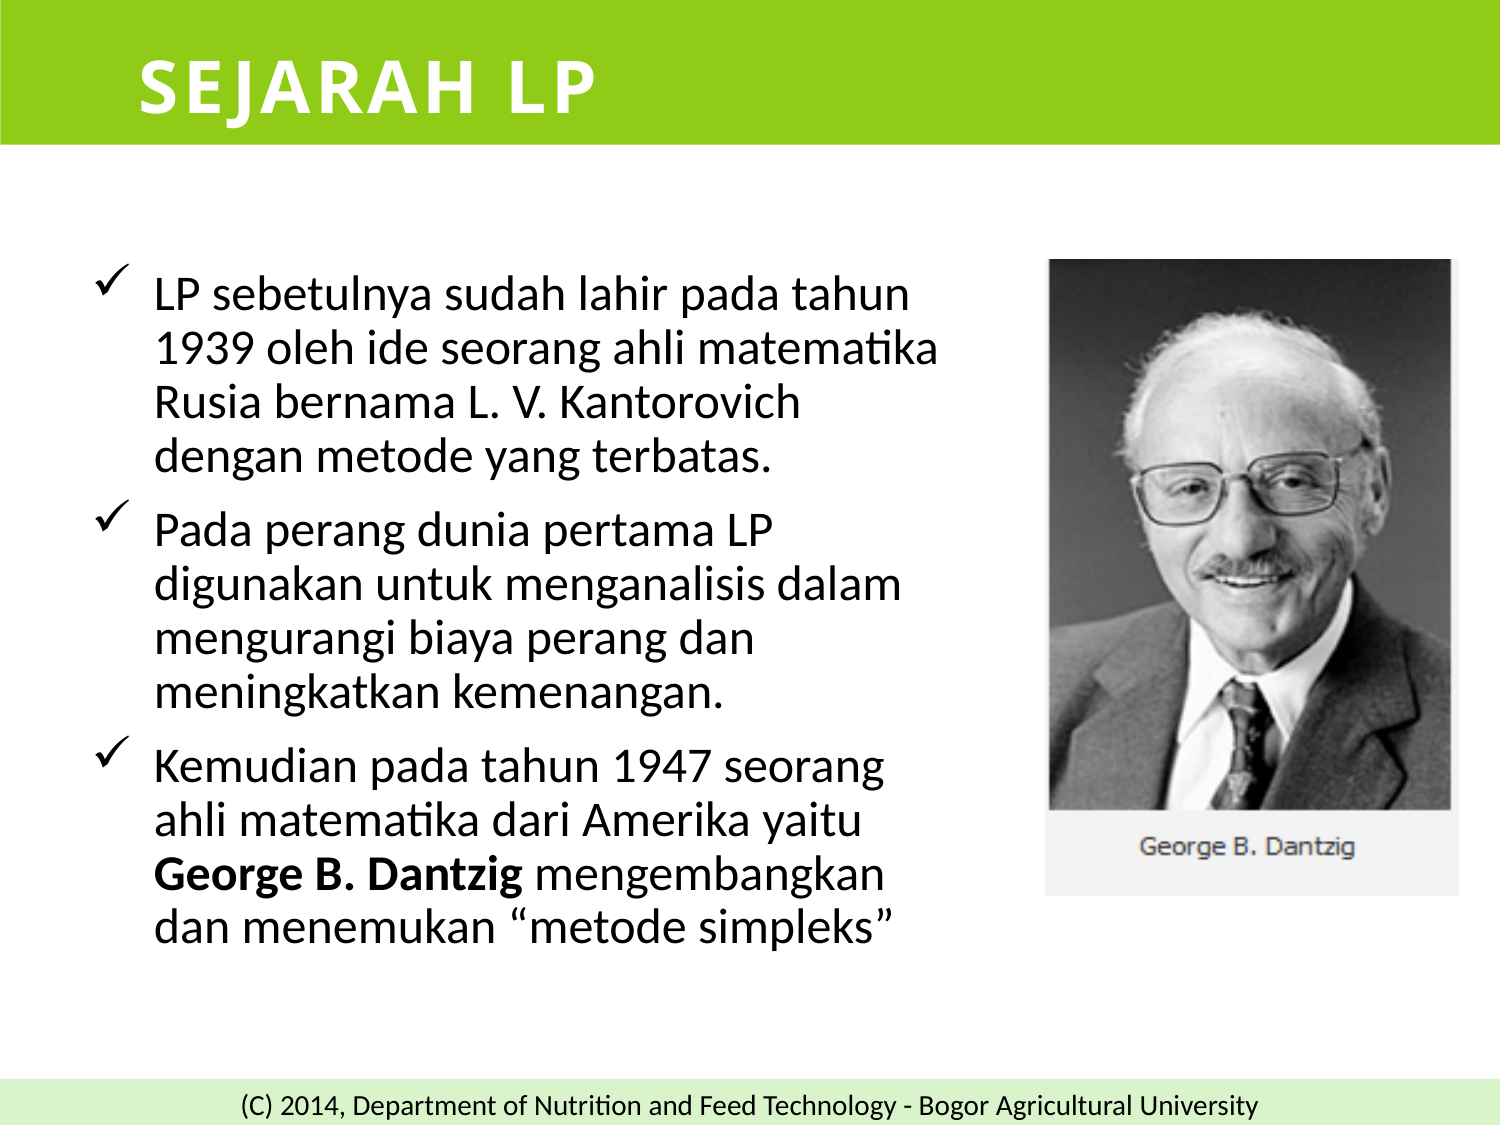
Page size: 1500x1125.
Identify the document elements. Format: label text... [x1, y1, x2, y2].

picture [1045, 259, 1459, 896]
title Sejarah LP [123, 19, 1334, 150]
text_box LP sebetulnya sudah lahir pada tahun 1939 oleh ide seorang ahli matematika Rusia bernama L. V. Kantorovich dengan metode yang terbatas. Pada perang dunia pertama LP digunakan untuk menganalisis dalam mengurangi biaya perang dan meningkatkan kemenangan. Kemudian pada tahun 1947 seorang ahli matematika dari Amerika yaitu George B. Dantzig mengembangkan dan menemukan “metode simpleks” [76, 259, 977, 963]
